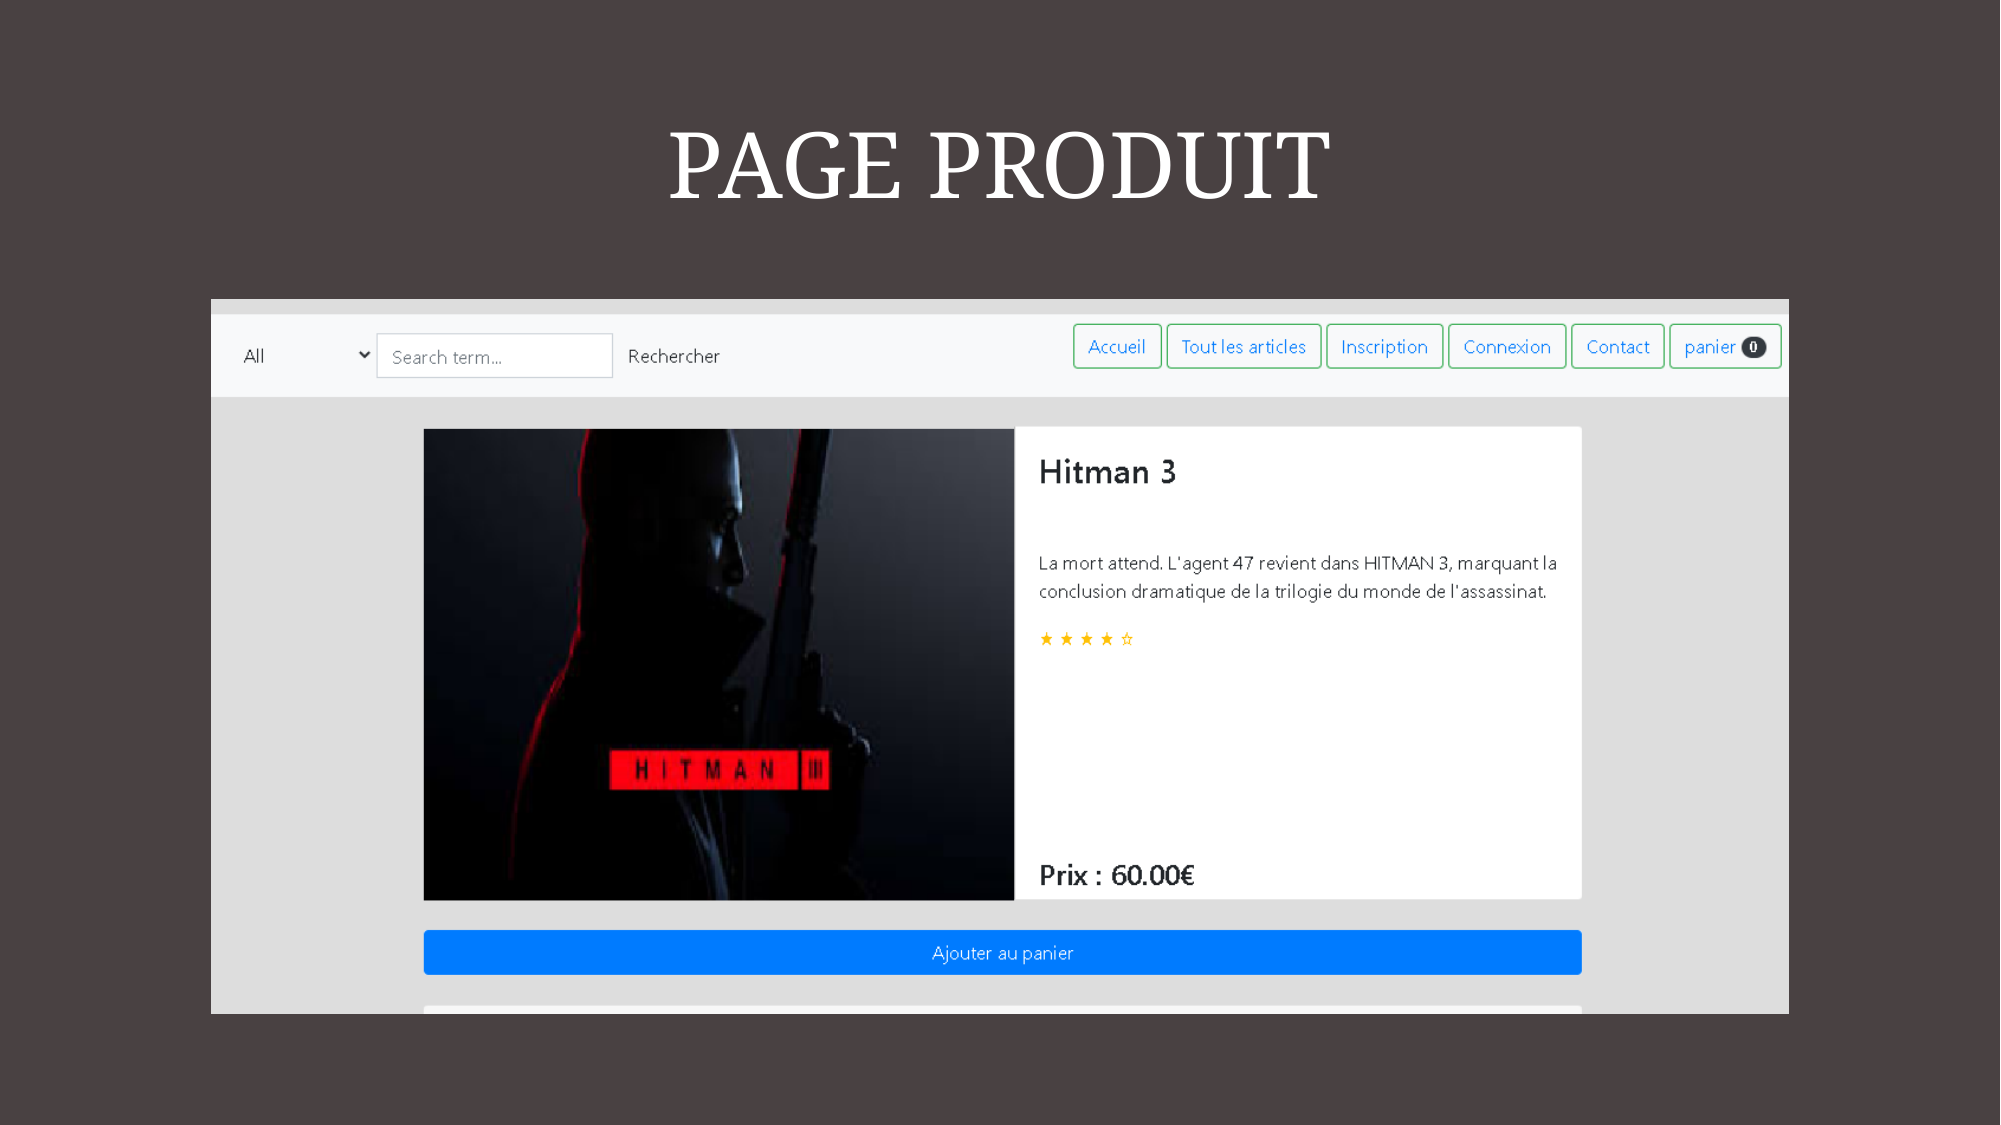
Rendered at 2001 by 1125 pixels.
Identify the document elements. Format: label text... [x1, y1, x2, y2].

title Page Produit [137, 59, 1863, 278]
picture [211, 299, 1789, 1014]
